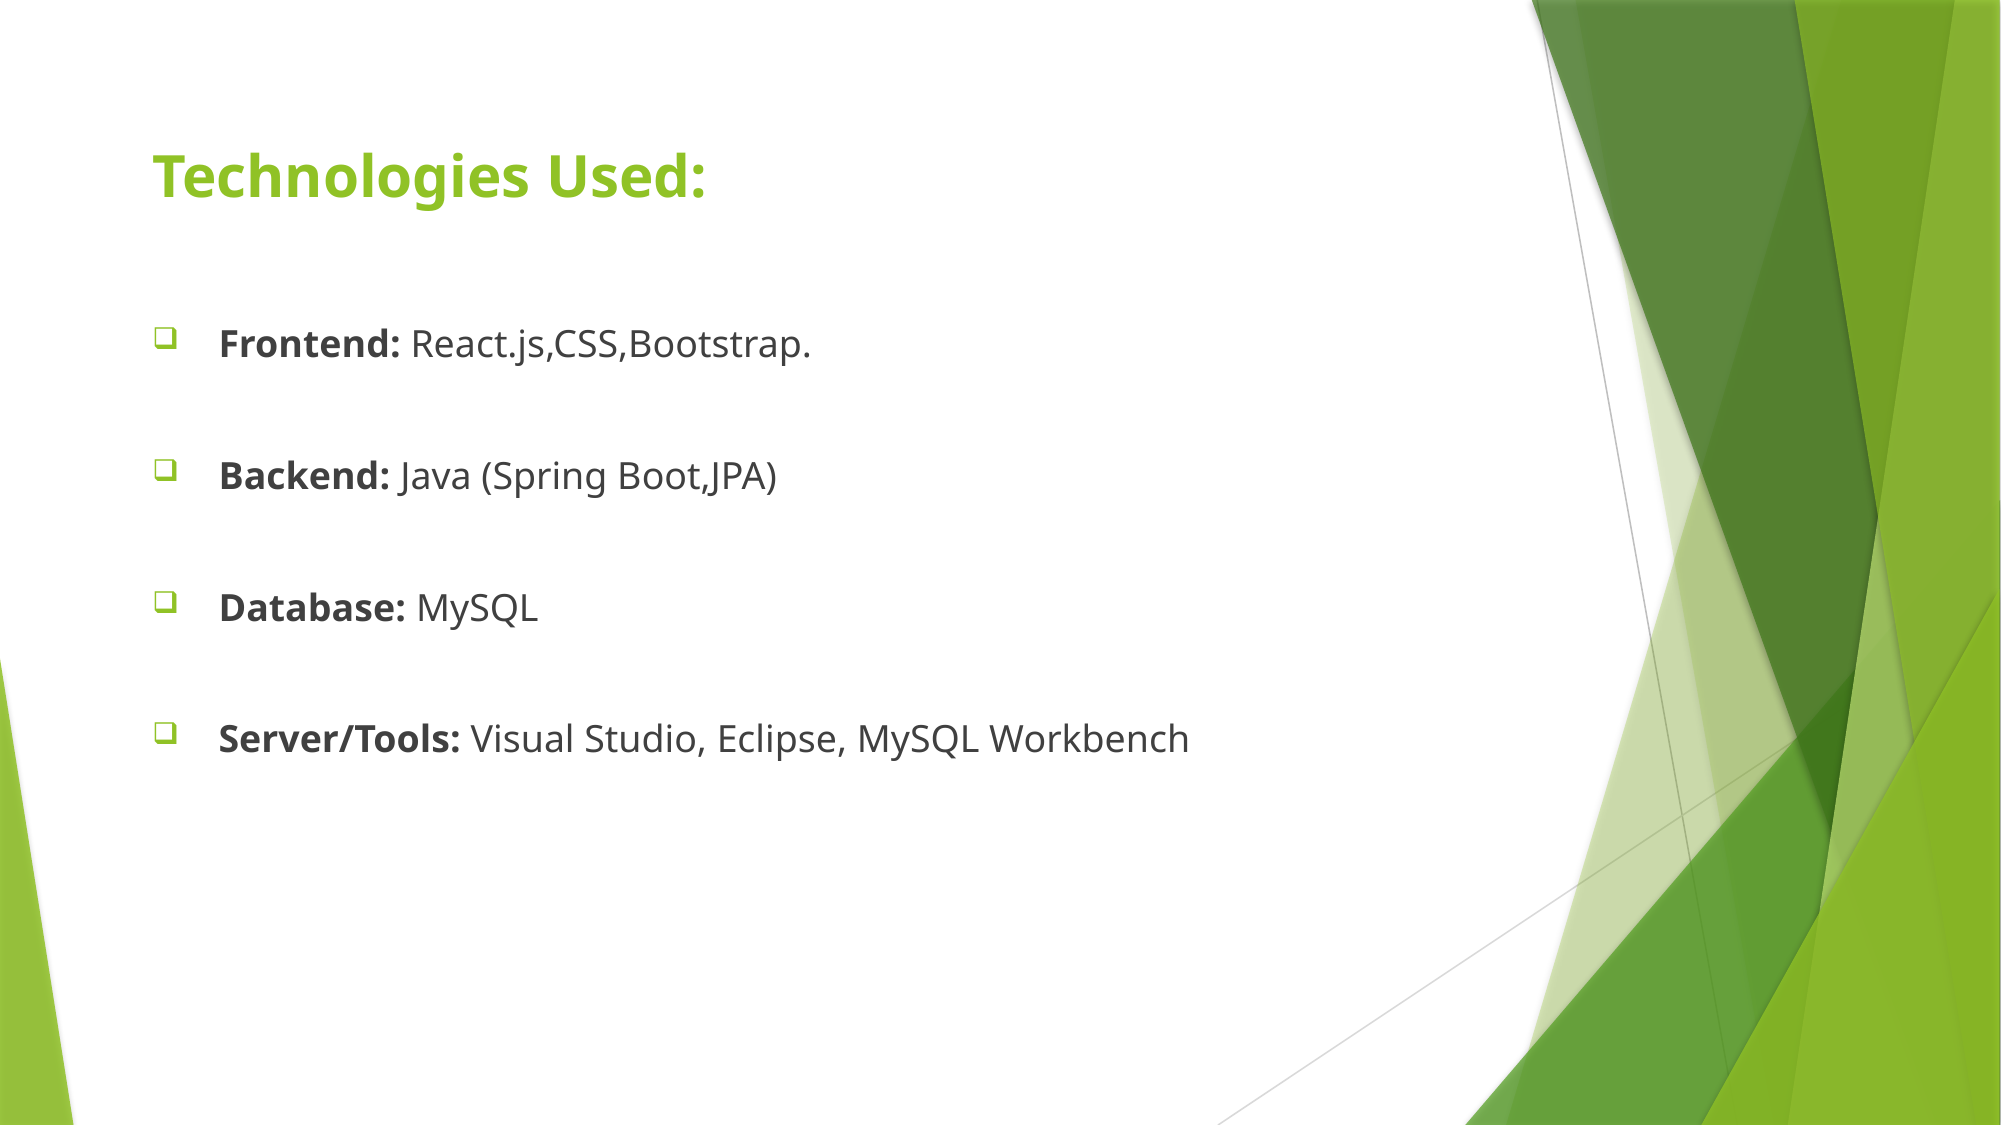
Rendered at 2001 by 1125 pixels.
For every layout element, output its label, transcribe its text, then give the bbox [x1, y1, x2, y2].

list Technologies Used: Frontend: React.js,CSS,Bootstrap. Backend: Java (Spring Boot,JPA) Database: MySQL Server/Tools: Visual Studio, Eclipse, MySQL Workbench [137, 131, 1863, 1014]
